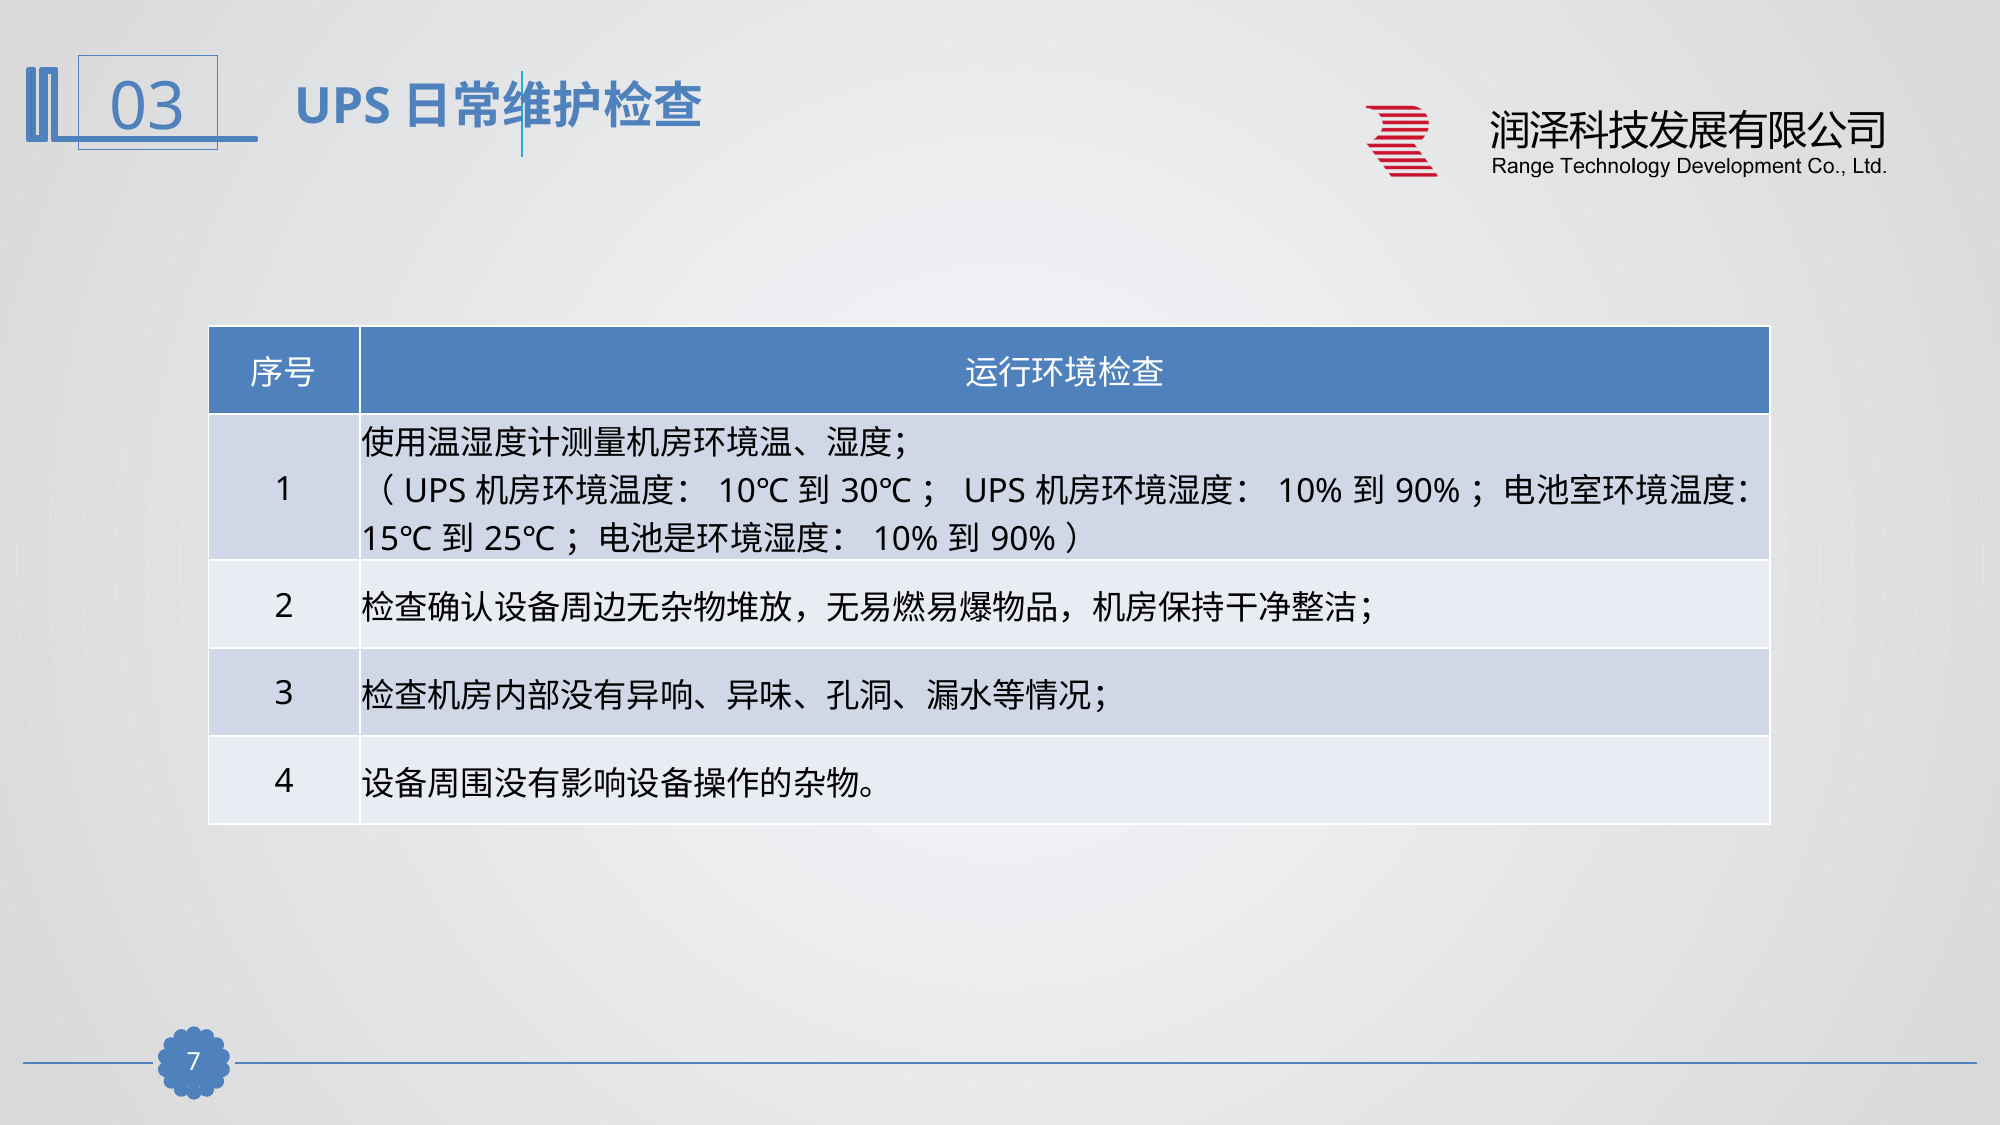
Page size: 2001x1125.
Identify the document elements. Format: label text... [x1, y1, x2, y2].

table_cell 4 [209, 737, 359, 823]
table_cell 2 [209, 561, 359, 647]
table_cell 设备周围没有影响设备操作的杂物。 [361, 737, 1769, 823]
table_cell 使用温湿度计测量机房环境温、湿度； （UPS机房环境温度：10℃到30℃；UPS机房环境湿度：10%到90%；电池室环境温度：15℃到25℃；电池是环境湿度：10%到90%） [361, 415, 1769, 559]
table_cell 检查机房内部没有异响、异味、孔洞、漏水等情况； [361, 649, 1769, 735]
text_box UPS日常维护检查 [279, 66, 1733, 142]
table_cell 1 [209, 415, 359, 559]
slide_number 6 [169, 1039, 218, 1086]
table_cell 检查确认设备周边无杂物堆放，无易燃易爆物品，机房保持干净整洁； [361, 561, 1769, 647]
table_header 运行环境检查 [361, 327, 1769, 413]
picture [1337, 69, 1929, 205]
table_header 序号 [209, 327, 359, 413]
table_cell 3 [209, 649, 359, 735]
